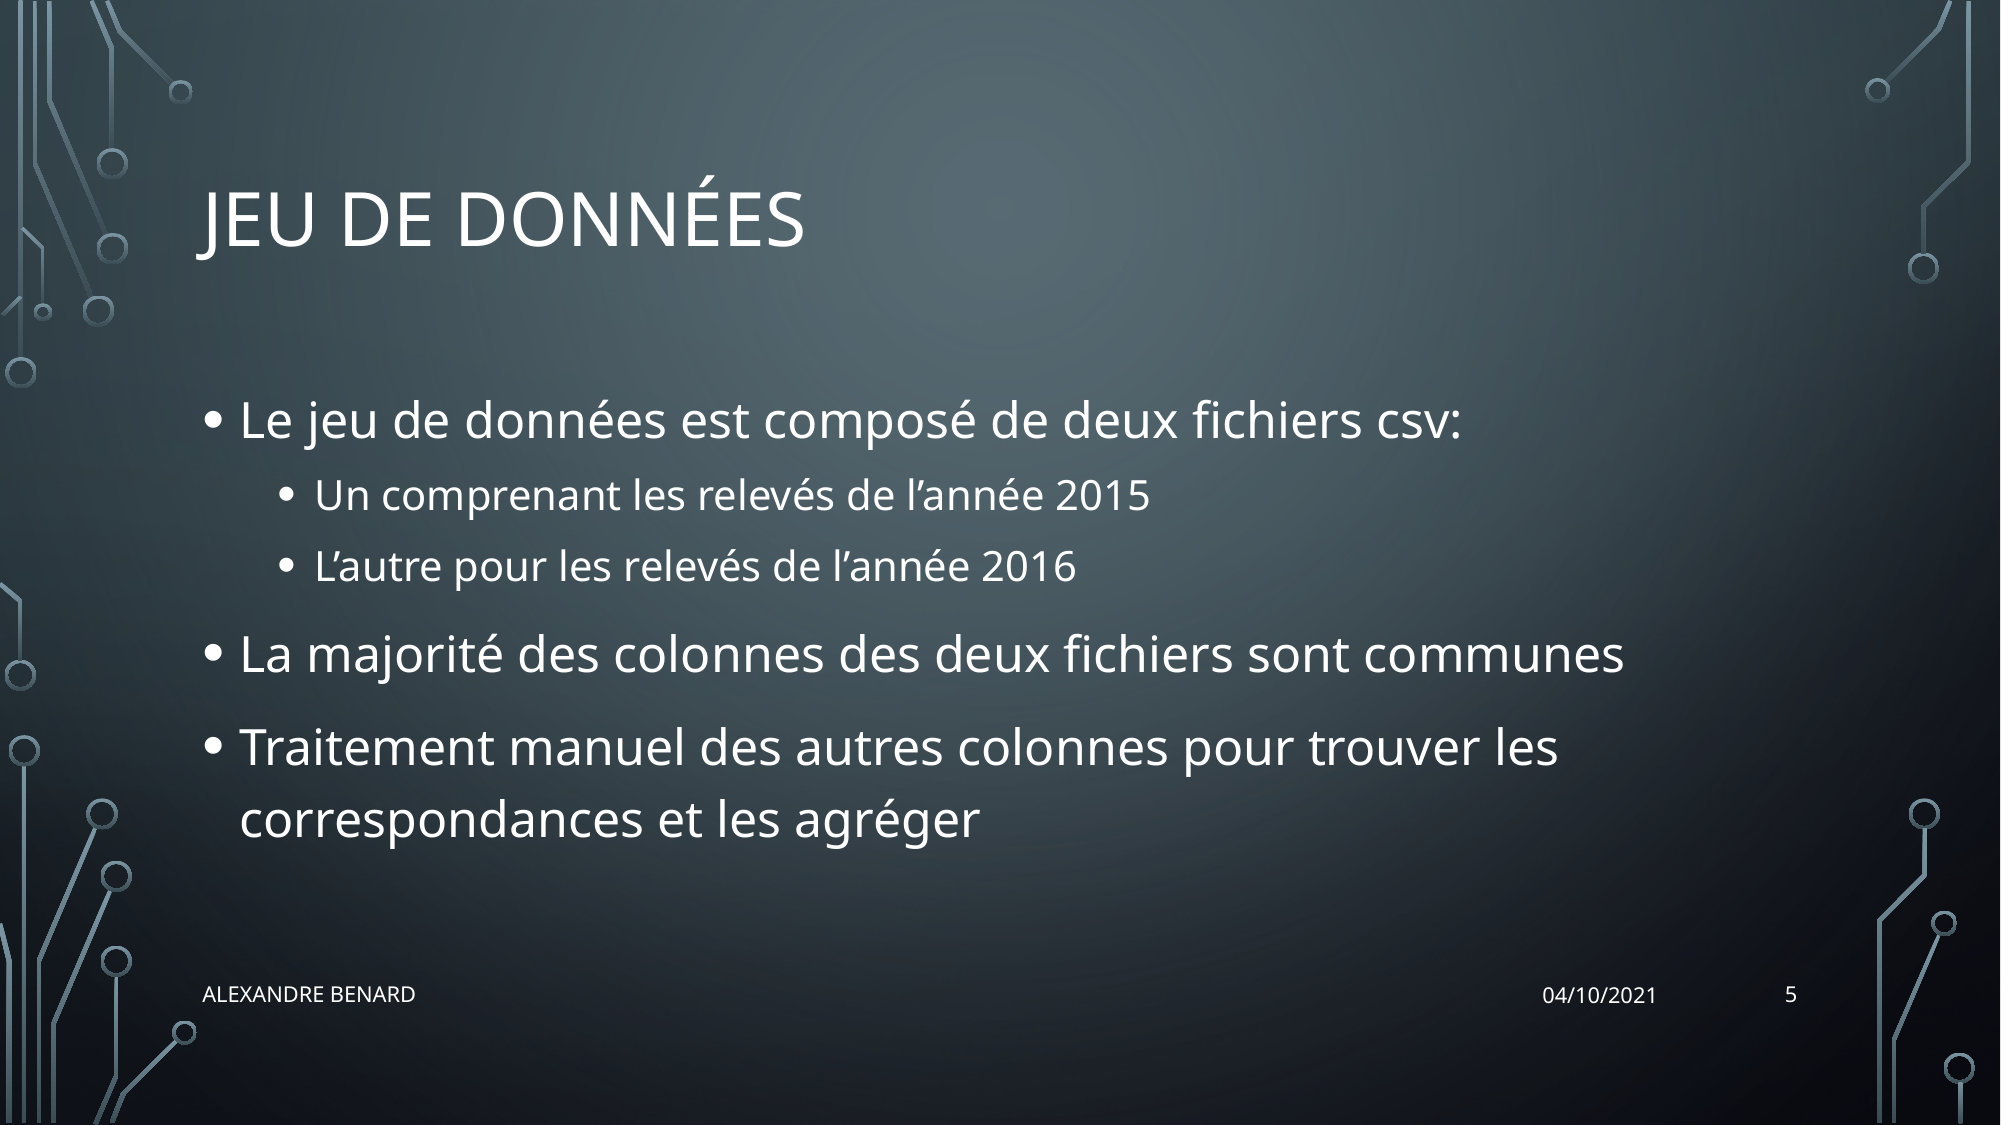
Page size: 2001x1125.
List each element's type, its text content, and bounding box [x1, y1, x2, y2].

slide_number 5 [1685, 965, 1813, 1025]
title Jeu de données [187, 101, 1813, 344]
footer Alexandre BENARD [187, 965, 1211, 1025]
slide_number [1223, 965, 1674, 1025]
list Le jeu de données est composé de deux fichiers csv: Un comprenant les relevés de l’année 2015 L’autre pour les relevés de l’année 2016 La majorité des colonnes des deux fichiers sont communes Traitement manuel des autres colonnes pour trouver les correspondances et les agréger [187, 369, 1813, 950]
